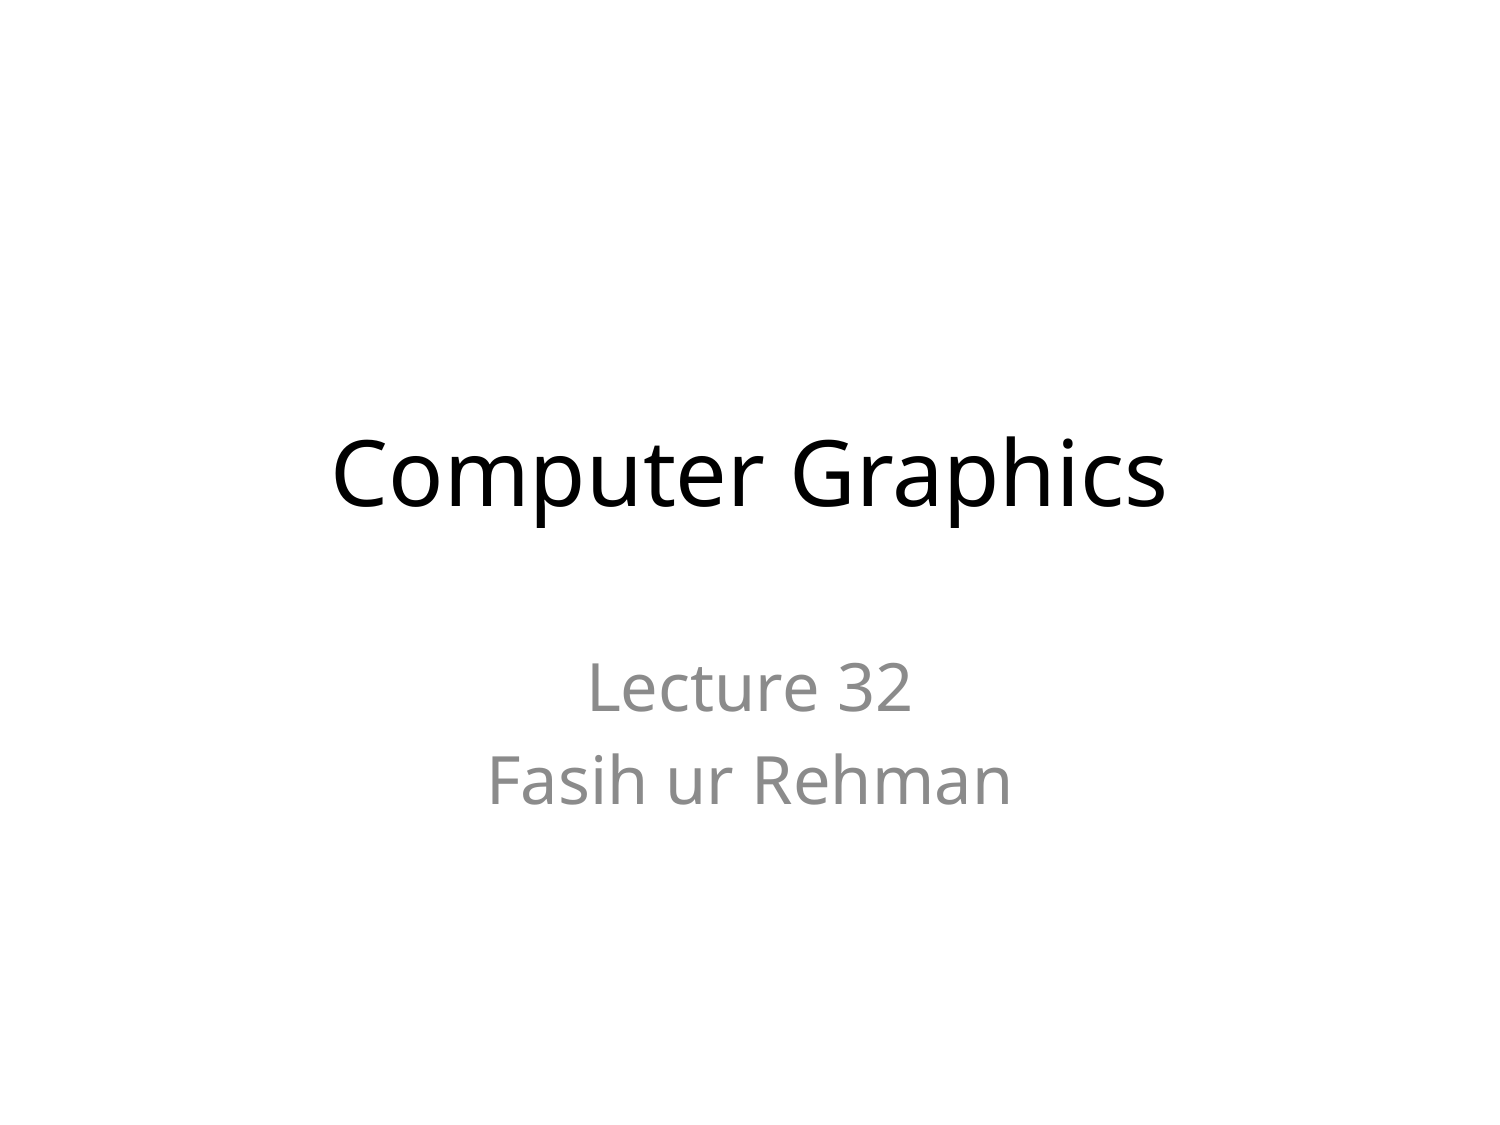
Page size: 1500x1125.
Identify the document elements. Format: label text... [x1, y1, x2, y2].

title Computer Graphics [112, 349, 1388, 591]
subtitle Lecture 32 Fasih ur Rehman [225, 637, 1275, 925]
